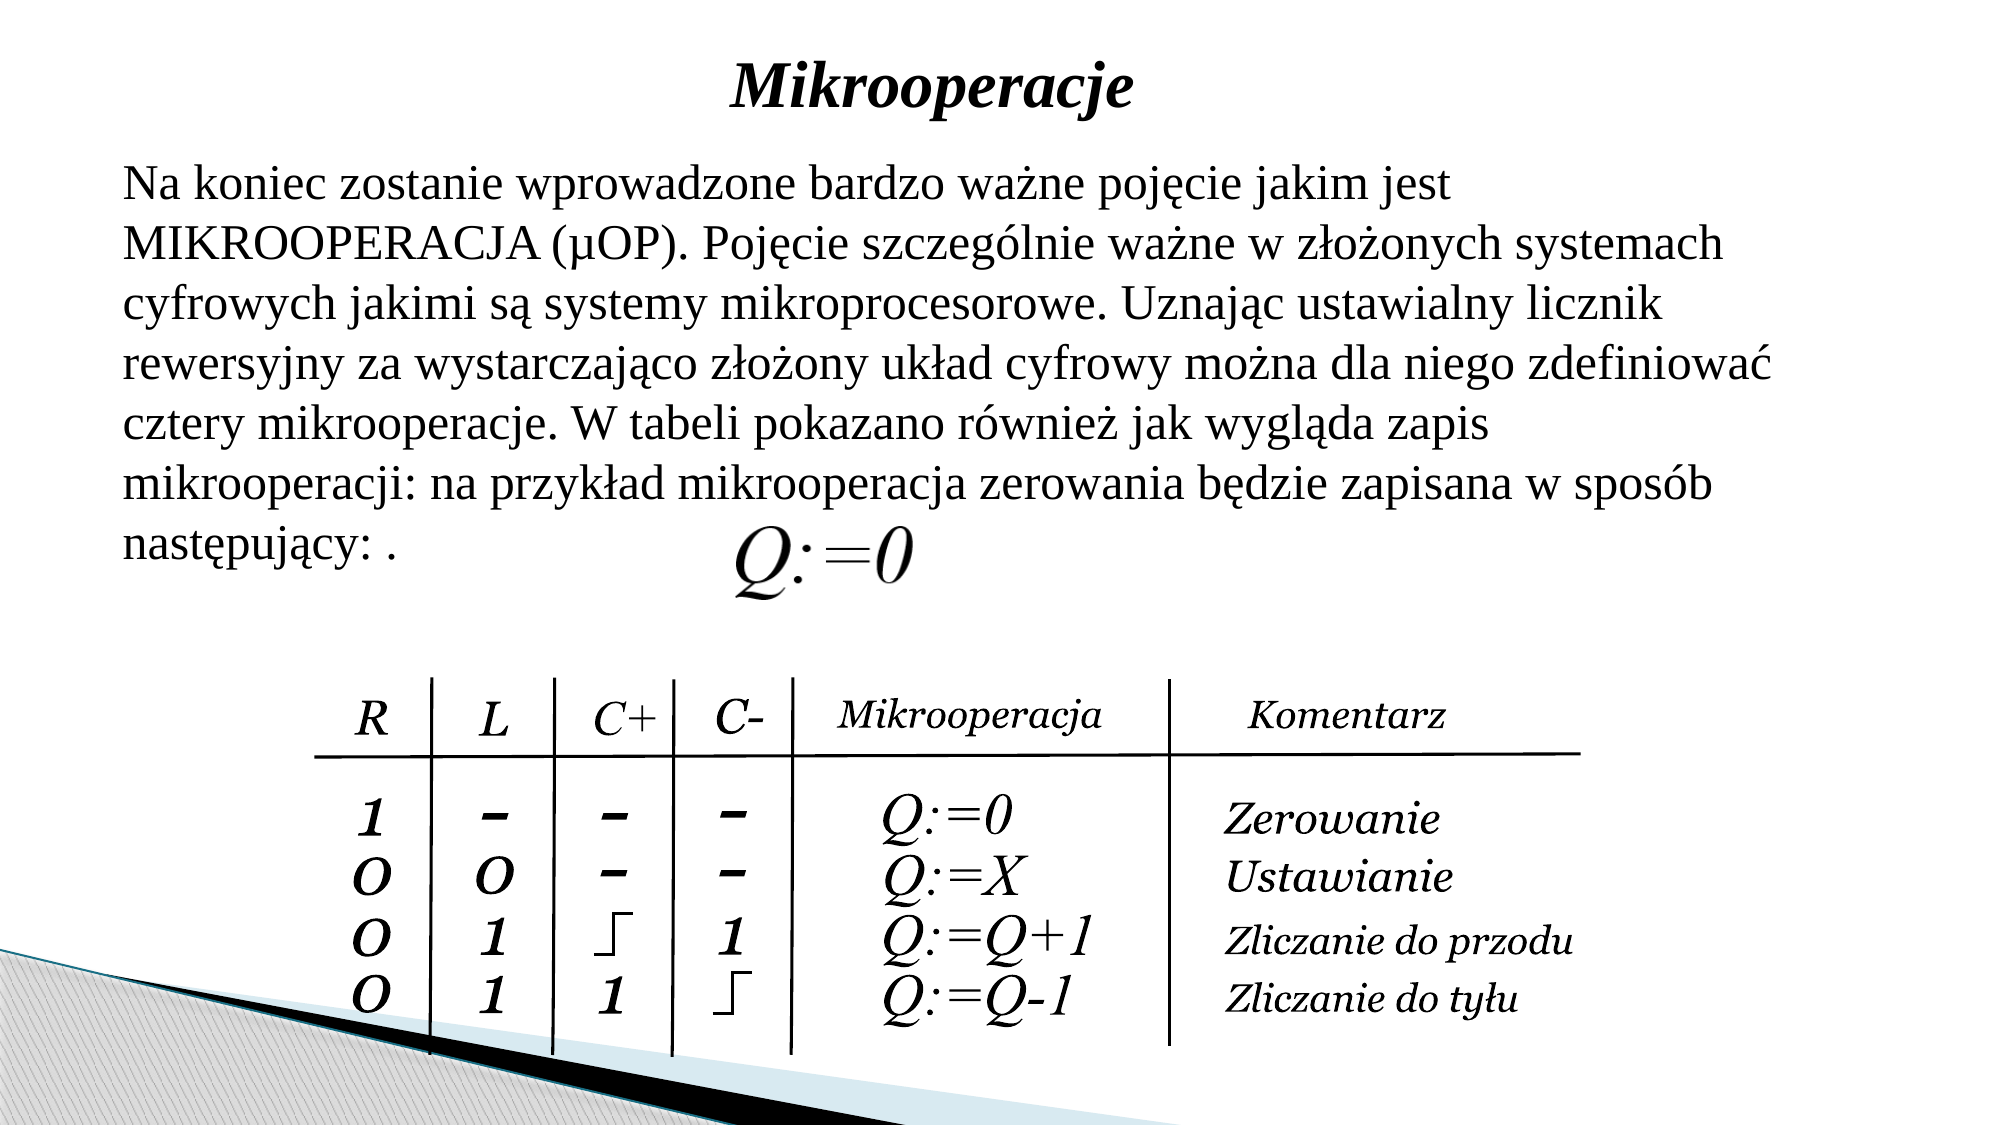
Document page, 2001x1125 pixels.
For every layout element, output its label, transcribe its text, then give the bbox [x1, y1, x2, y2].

picture [735, 525, 917, 600]
text_box Mikrooperacje [715, 33, 1151, 128]
picture [314, 677, 1591, 1061]
text_box Na koniec zostanie wprowadzone bardzo ważne pojęcie jakim jest MIKROOPERACJA (µOP). Pojęcie szczególnie ważne w złożonych systemach cyfrowych jakimi są systemy mikroprocesorowe. Uznając ustawialny licznik rewersyjny za wystarczająco złożony układ cyfrowy można dla niego zdefiniować cztery mikrooperacje. W tabeli pokazano również jak wygląda zapis mikrooperacji: na przykład mikrooperacja zerowania będzie zapisana w sposób następujący: . [107, 141, 1797, 577]
